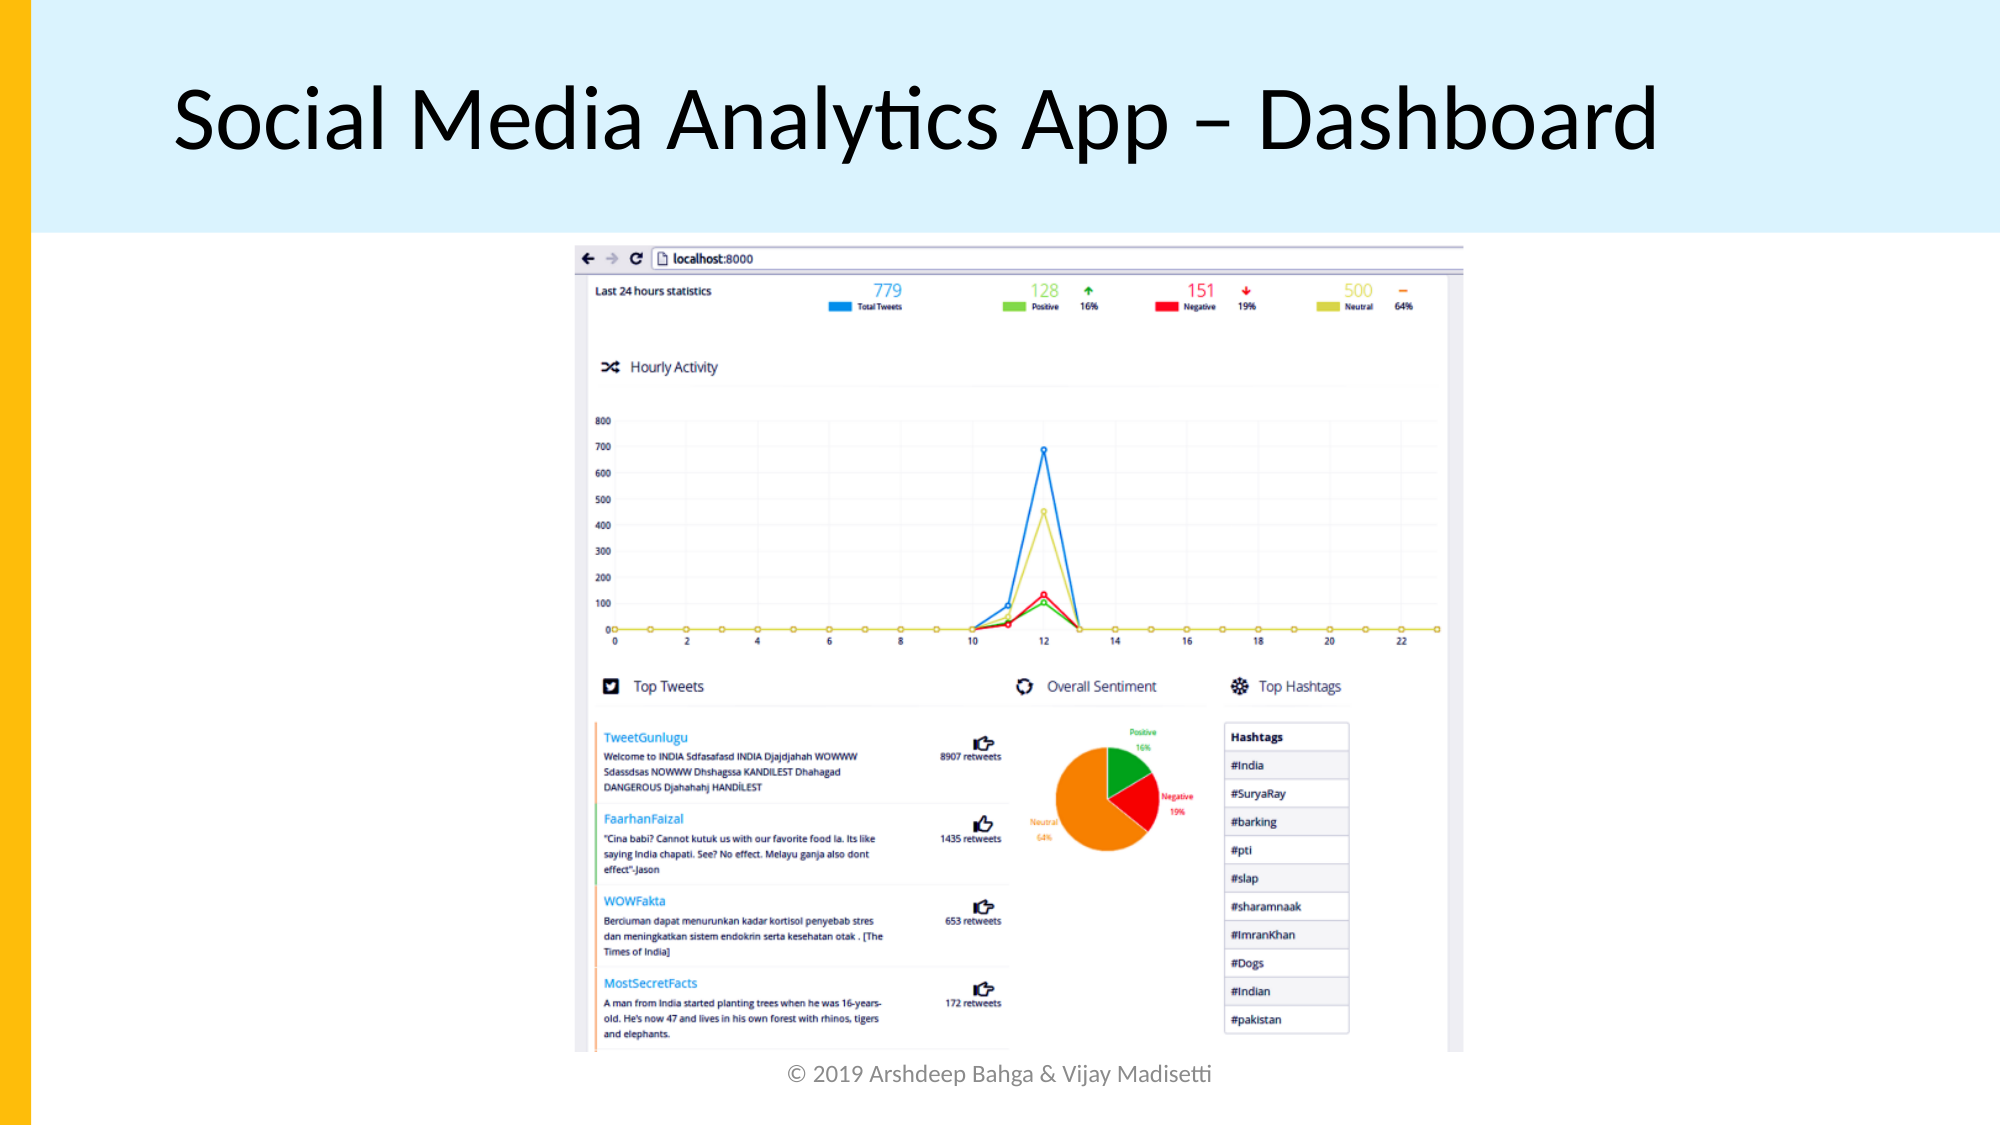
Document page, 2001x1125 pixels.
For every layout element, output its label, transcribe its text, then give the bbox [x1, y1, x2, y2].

title Social Media Analytics App – Dashboard [137, 30, 1863, 209]
picture [570, 243, 1466, 1053]
text_box [32, 0, 2000, 234]
footer © 2019 Arshdeep Bahga & Vijay Madisetti [662, 1053, 1338, 1103]
text_box [0, 0, 32, 1125]
